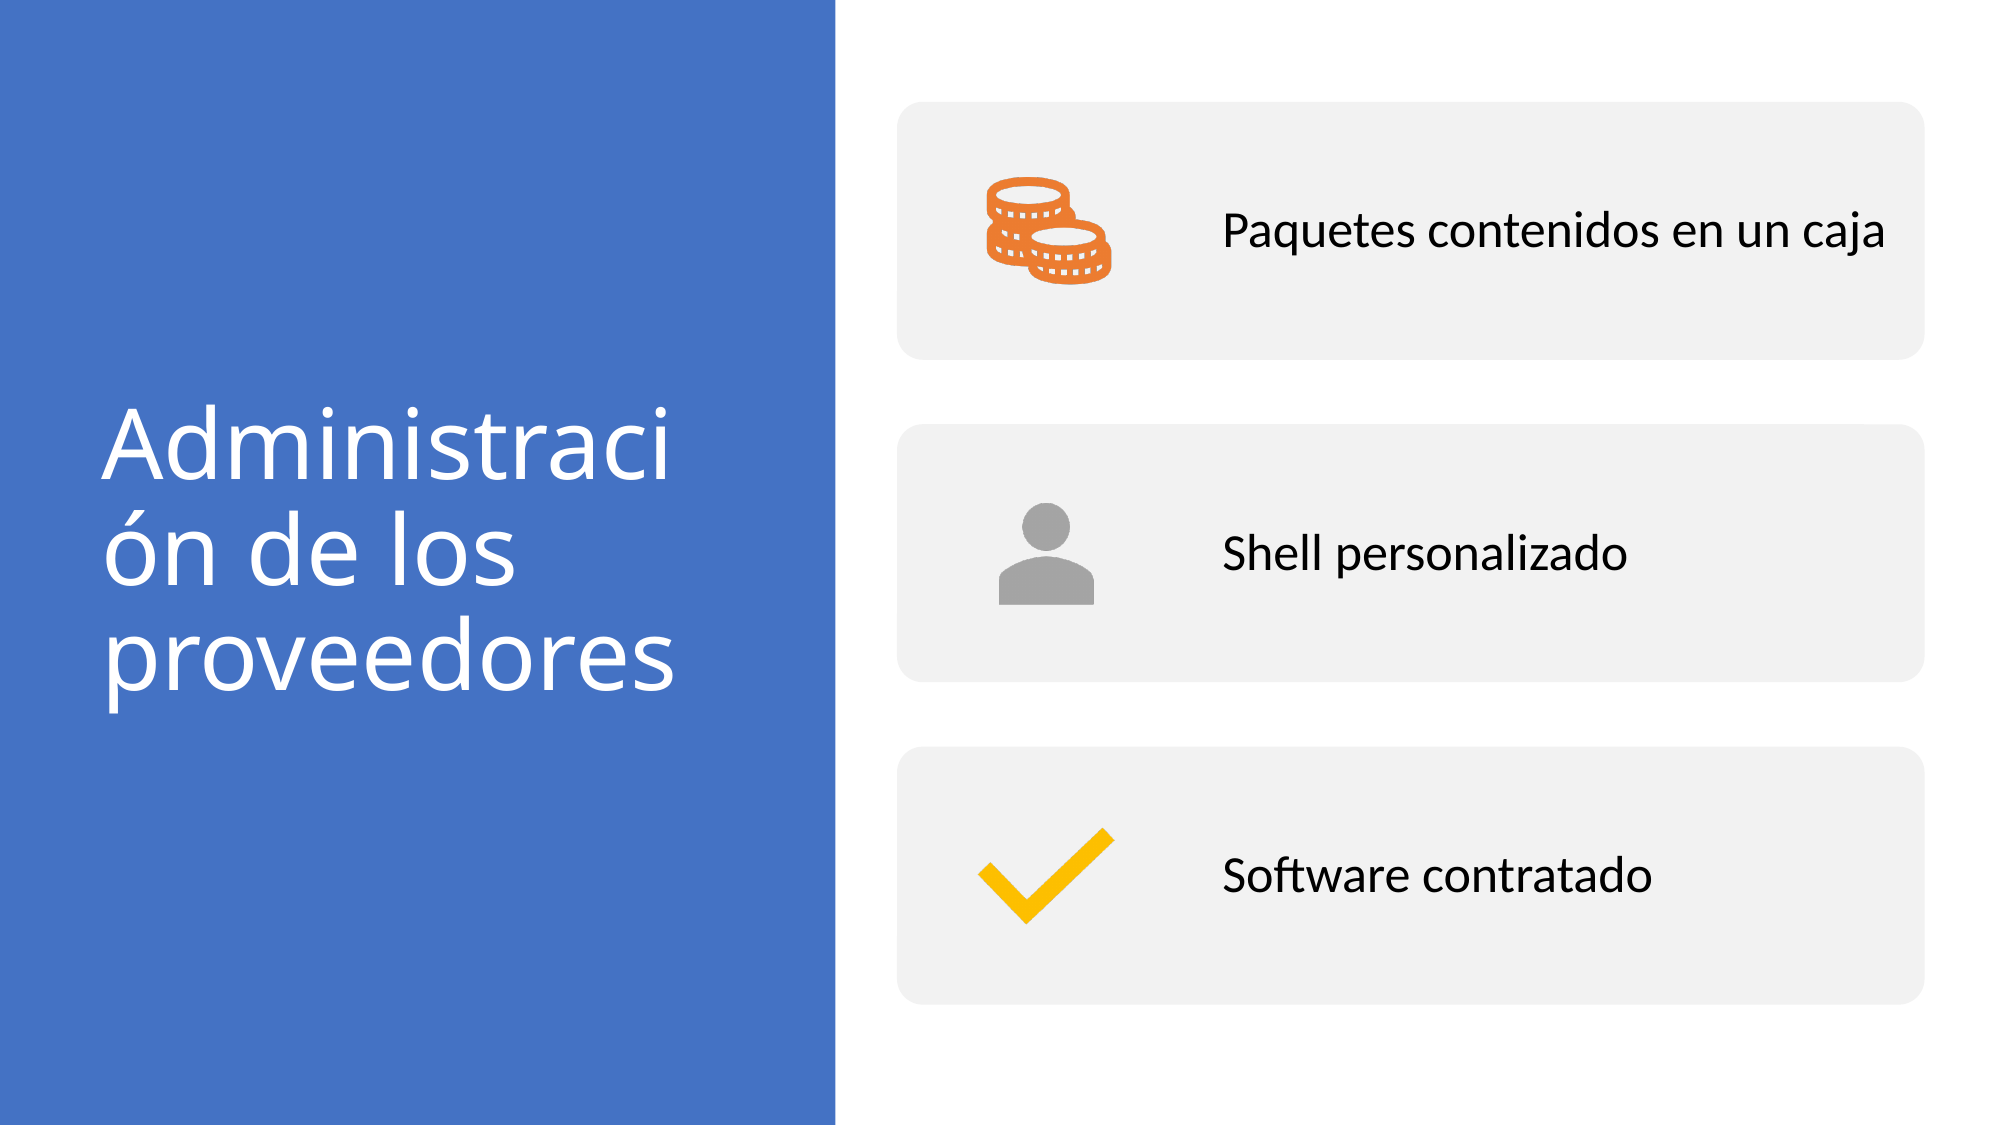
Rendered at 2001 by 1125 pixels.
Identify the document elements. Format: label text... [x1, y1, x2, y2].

title Administración de los proveedores [86, 101, 711, 1005]
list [897, 101, 1925, 1005]
text_box [0, 0, 836, 1125]
